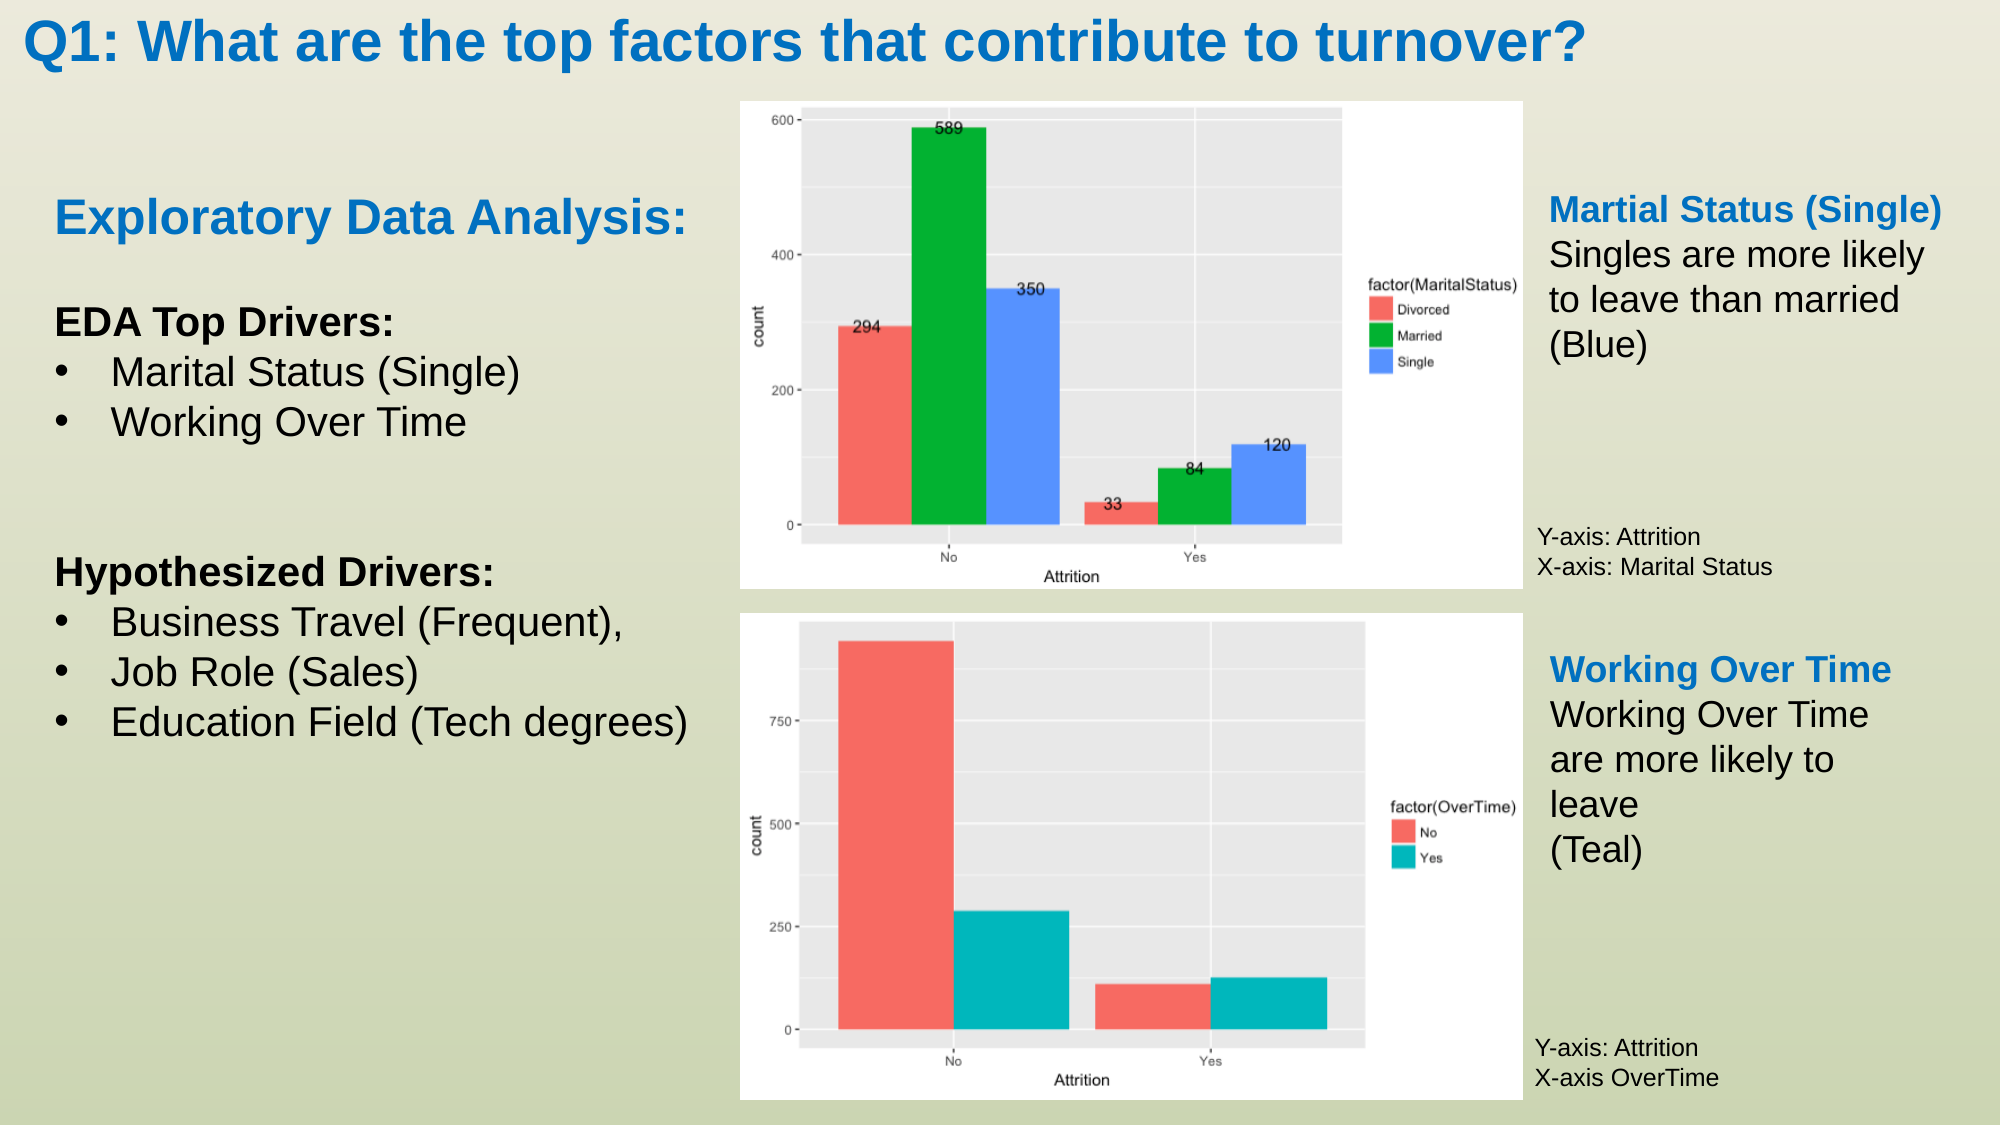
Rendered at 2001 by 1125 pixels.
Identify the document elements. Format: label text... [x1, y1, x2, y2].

text_box Martial Status (Single) Singles are more likely to leave than married (Blue) [1534, 177, 1959, 373]
text_box Y-axis: Attrition X-axis: Marital Status [1523, 512, 1797, 588]
text_box Y-axis: Attrition X-axis OverTime [1523, 1024, 1747, 1099]
text_box Q1: What are the top factors that contribute to turnover? [8, 0, 1621, 81]
text_box Working Over Time Working Over Time are more likely to leave (Teal) [1535, 637, 1937, 877]
text_box Exploratory Data Analysis: EDA Top Drivers: Marital Status (Single) Working Over Time Hypothesized Drivers: Business Travel (Frequent), Job Role (Sales) Education Field (Tech degrees) [39, 177, 717, 753]
picture [740, 613, 1523, 1101]
picture [739, 101, 1523, 589]
